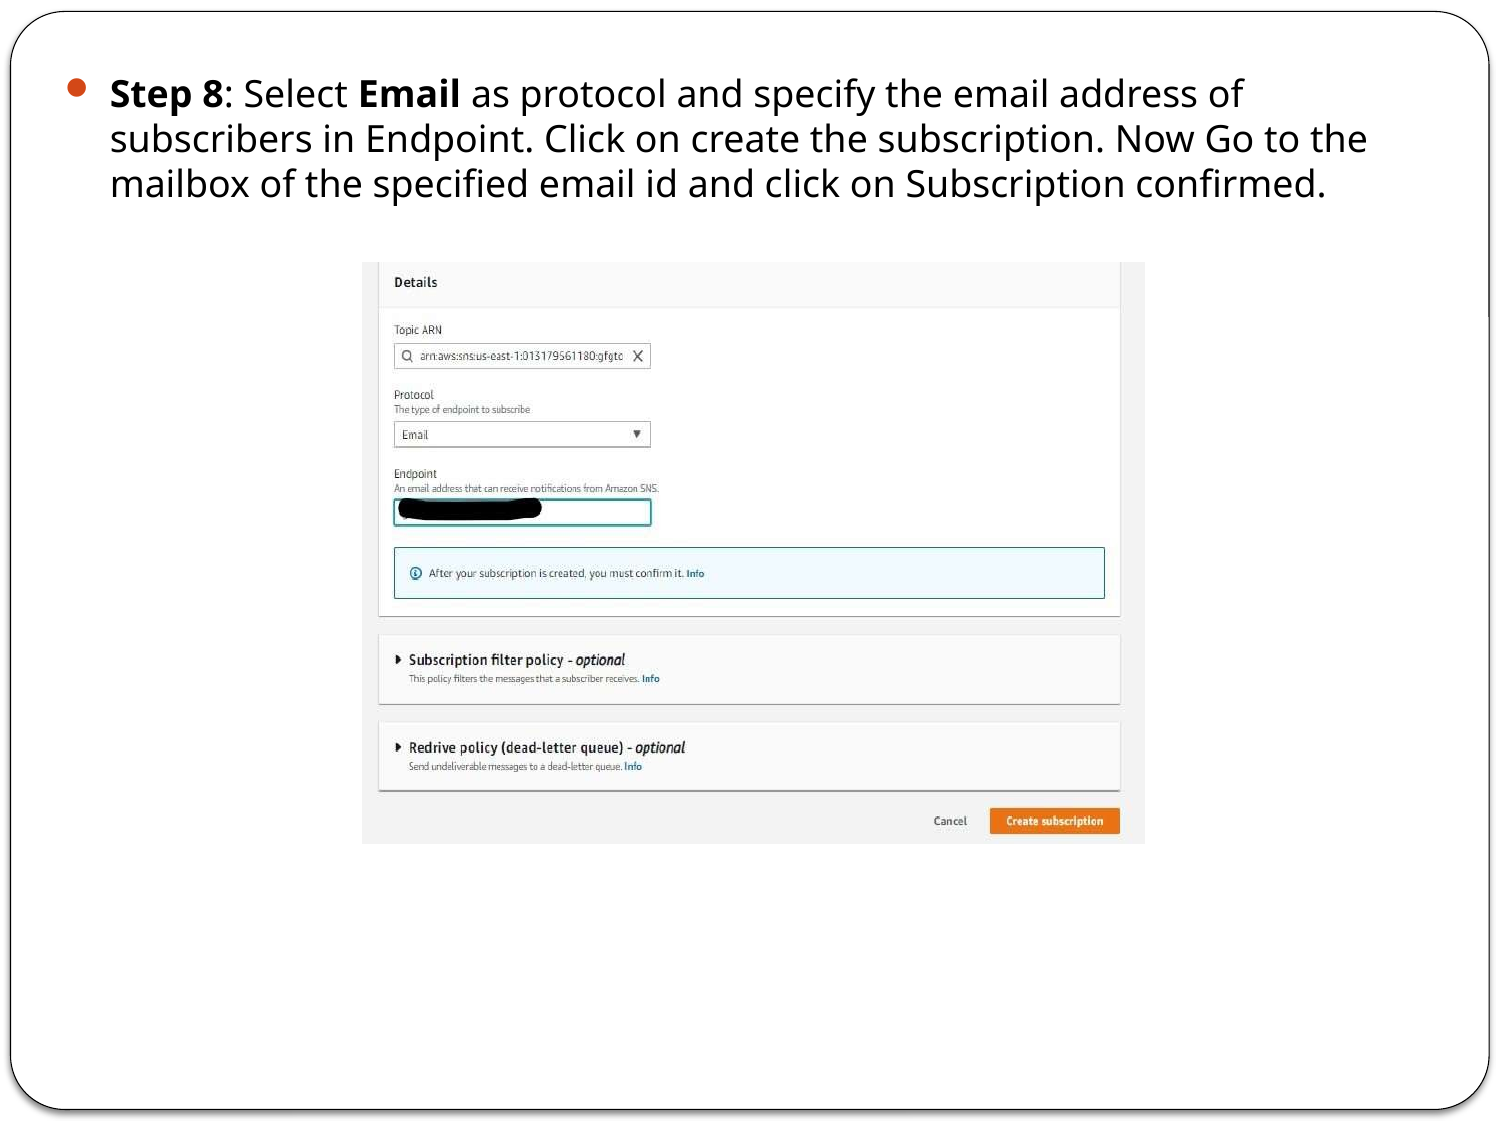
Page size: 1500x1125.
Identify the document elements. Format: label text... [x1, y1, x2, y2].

list Step 8: Select Email as protocol and specify the email address of subscribers in Endpoint. Click on create the subscription. Now Go to the mailbox of the specified email id and click on Subscription confirmed. [50, 62, 1425, 813]
picture [362, 262, 1145, 844]
